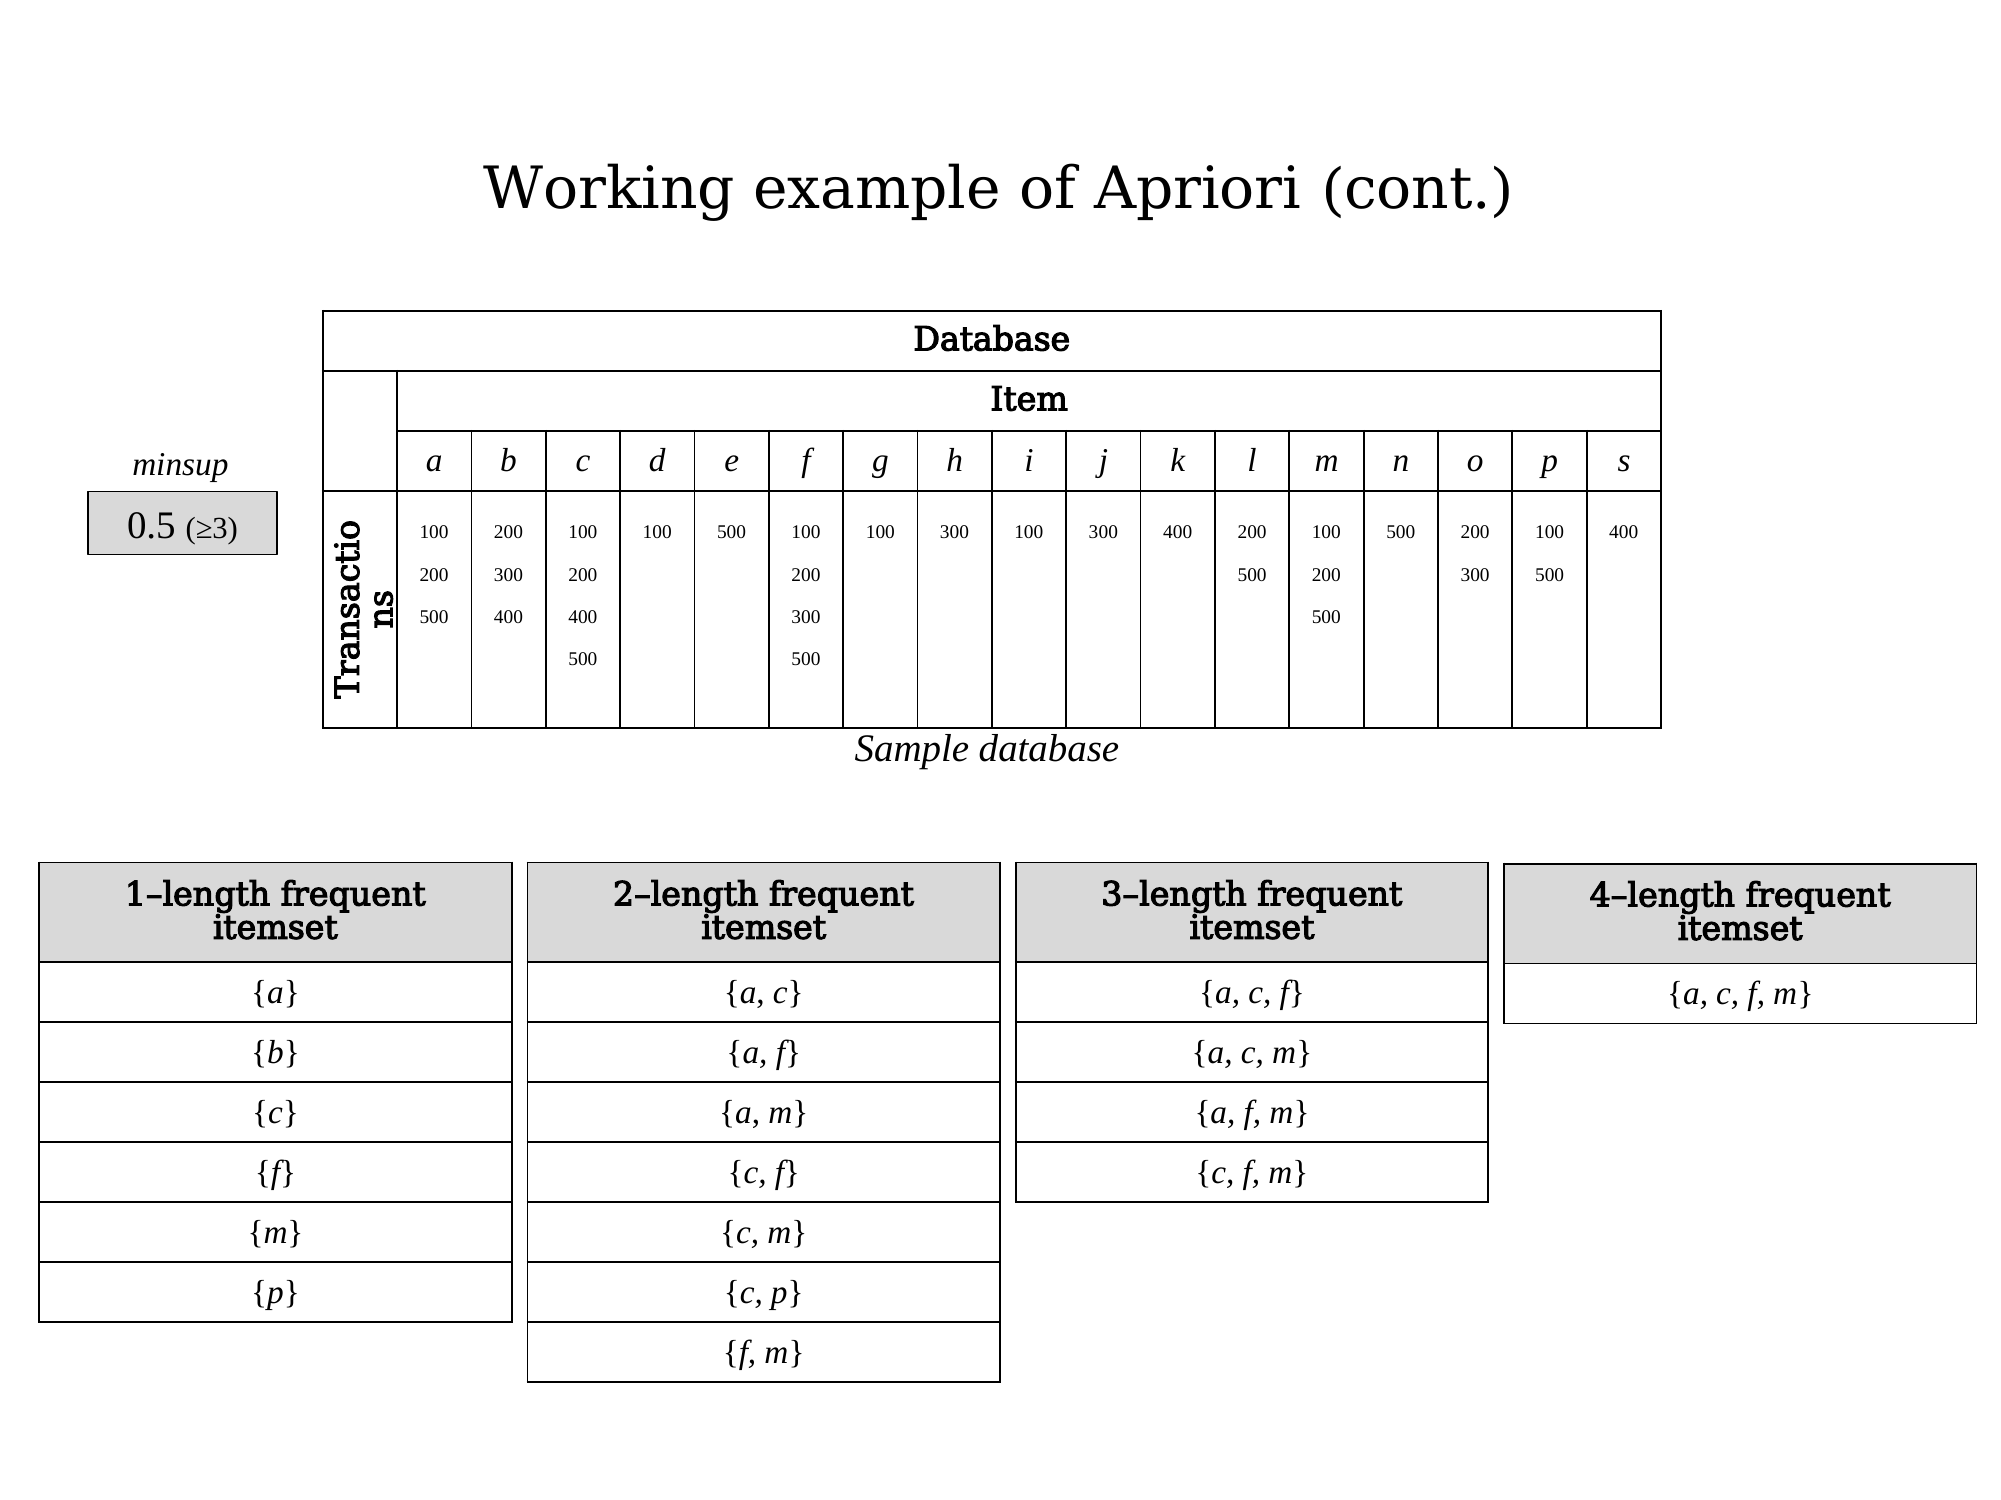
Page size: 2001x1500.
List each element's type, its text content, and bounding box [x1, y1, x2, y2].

table_cell d [621, 432, 694, 490]
table_cell n [1365, 432, 1437, 490]
table_cell {a, c, f, m} [1505, 964, 1976, 1023]
table_header Database [324, 312, 1660, 370]
table_cell p [1513, 432, 1586, 490]
table_cell 500 [695, 492, 768, 727]
table_cell {m} [40, 1203, 511, 1261]
table_cell e [695, 432, 768, 490]
table_cell b [472, 432, 545, 490]
table_cell 100 500 [1513, 492, 1586, 727]
table_cell k [1141, 432, 1214, 490]
table_cell 400 [1588, 492, 1660, 727]
table_cell 300 [1067, 492, 1140, 727]
table_header 4–length frequent itemset [1505, 865, 1976, 963]
table_cell {f} [40, 1143, 511, 1201]
table_cell l [1216, 432, 1288, 490]
table_cell 200 300 400 [472, 492, 545, 727]
table_cell 100 200 300 500 [770, 492, 842, 727]
table_cell 100 [621, 492, 694, 727]
table_cell 100 200 500 [398, 492, 471, 727]
table_cell Transactions [324, 492, 396, 727]
table_cell Item [398, 372, 1660, 430]
table_cell {c, f, m} [1017, 1143, 1487, 1201]
table_cell g [844, 432, 917, 490]
table_cell i [993, 432, 1065, 490]
table_cell 100 200 400 500 [547, 492, 619, 727]
text_box minsup [117, 434, 244, 490]
table_cell s [1588, 432, 1660, 490]
table_cell {p} [40, 1263, 511, 1321]
table_cell o [1439, 432, 1511, 490]
table_cell 100 [844, 492, 917, 714]
table_header 3–length frequent itemset [1017, 863, 1487, 961]
table_cell {c, m} [528, 1203, 999, 1261]
table_cell c [547, 432, 619, 490]
table_cell {c, f} [528, 1143, 999, 1201]
title Working example of Apriori (cont.) [99, 60, 1900, 310]
table_cell {f, m} [528, 1323, 999, 1381]
table_cell {a, f} [528, 1023, 999, 1081]
table_cell {c} [40, 1083, 511, 1141]
table_cell 200 300 [1439, 492, 1511, 727]
table_header 1–length frequent itemset [40, 863, 511, 961]
table_cell {b} [40, 1023, 511, 1081]
table_cell j [1067, 432, 1140, 490]
table_cell 100 200 500 [1290, 492, 1363, 727]
table_cell m [1290, 432, 1363, 490]
table_header 2–length frequent itemset [528, 863, 999, 961]
table_cell 400 [1141, 492, 1214, 727]
table_cell h [918, 432, 991, 490]
table_cell {a, c} [528, 963, 999, 1021]
table_cell {a, m} [528, 1083, 999, 1141]
text_box 0.5 (≥3) [86, 490, 279, 557]
table_cell f [770, 432, 842, 490]
table_cell 300 [918, 492, 991, 714]
table_cell [324, 372, 396, 490]
table_cell {a} [40, 963, 511, 1021]
table_cell 500 [1365, 492, 1437, 727]
table_cell {a, f, m} [1017, 1083, 1487, 1141]
text_box Sample database [839, 714, 1135, 777]
table_cell {c, p} [528, 1263, 999, 1321]
table_cell 200 500 [1216, 492, 1288, 727]
table_cell {a, c, m} [1017, 1023, 1487, 1081]
table_cell {a, c, f} [1017, 963, 1487, 1021]
table_cell 100 [993, 492, 1065, 714]
table_cell a [398, 432, 471, 490]
